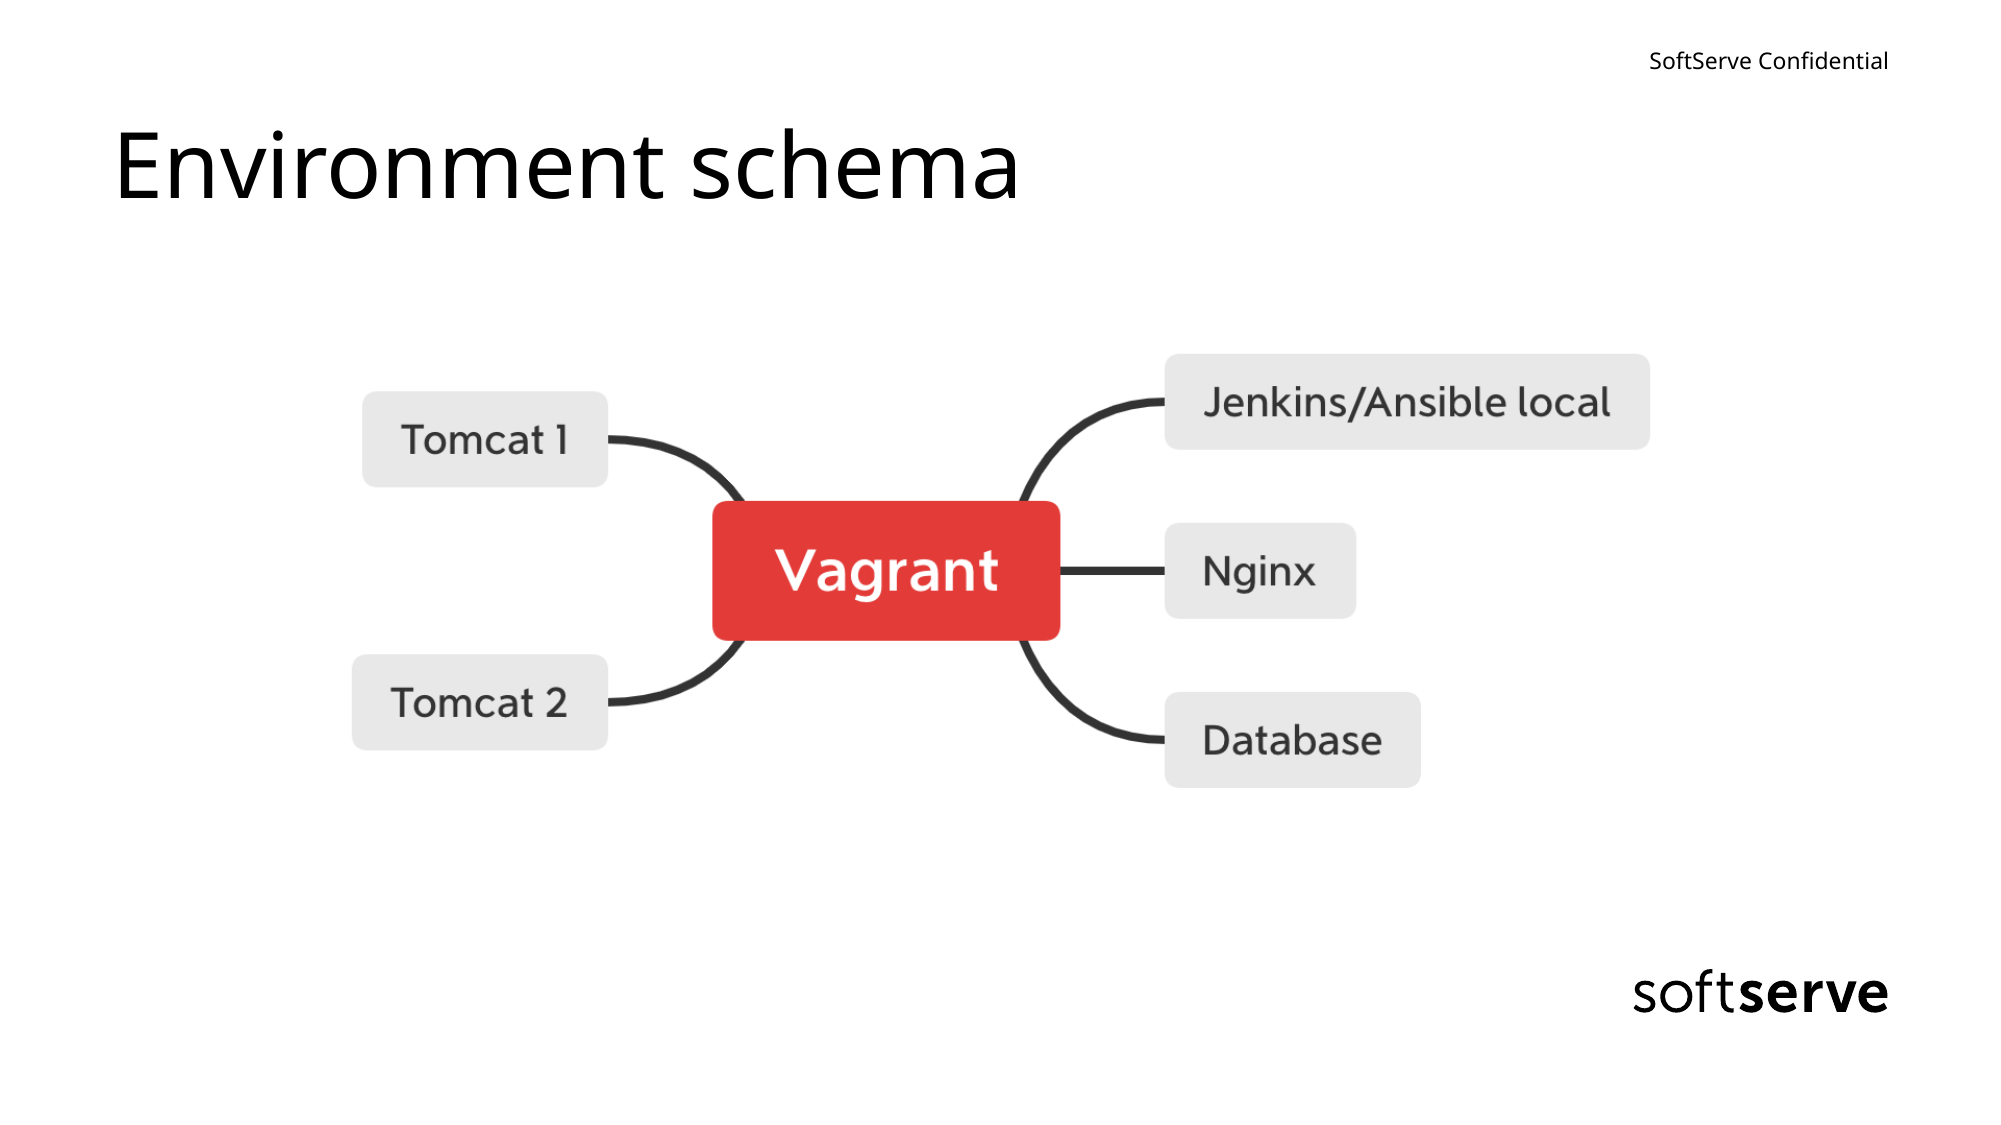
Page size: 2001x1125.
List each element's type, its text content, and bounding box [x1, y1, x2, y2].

title Environment schema [112, 112, 1888, 225]
picture [281, 241, 1719, 884]
